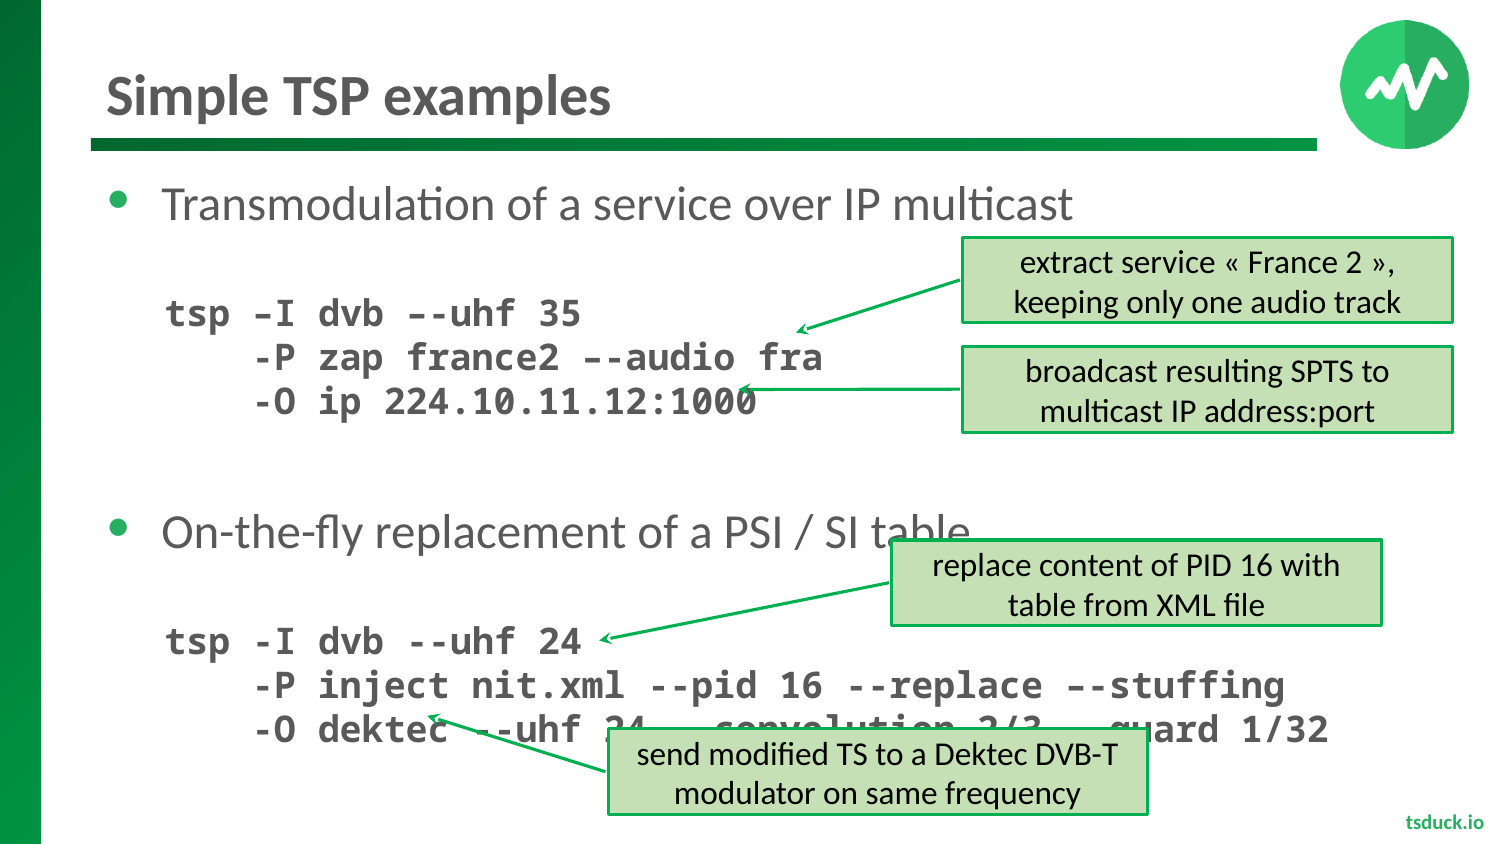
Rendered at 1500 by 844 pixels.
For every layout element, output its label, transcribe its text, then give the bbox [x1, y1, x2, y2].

text_box extract service « France 2 », keeping only one audio track [795, 235, 1455, 335]
text_box broadcast resulting SPTS to multicast IP address:port [750, 344, 1455, 434]
text_box replace content of PID 16 with table from XML file [599, 538, 1384, 645]
list Transmodulation of a service over IP multicast tsp –I dvb –-uhf 35 -P zap france2 –-audio fra -O ip 224.10.11.12:1000 On-the-fly replacement of a PSI / SI table tsp -I dvb --uhf 24 -P inject nit.xml --pid 16 --replace –-stuffing -O dektec --uhf 24 --convolution 2/3 --guard 1/32 [91, 164, 1454, 759]
title Simple TSP examples [91, 38, 1333, 146]
text_box send modified TS to a Dektec DVB-T modulator on same frequency [427, 713, 1149, 817]
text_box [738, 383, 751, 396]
picture [1340, 20, 1469, 149]
